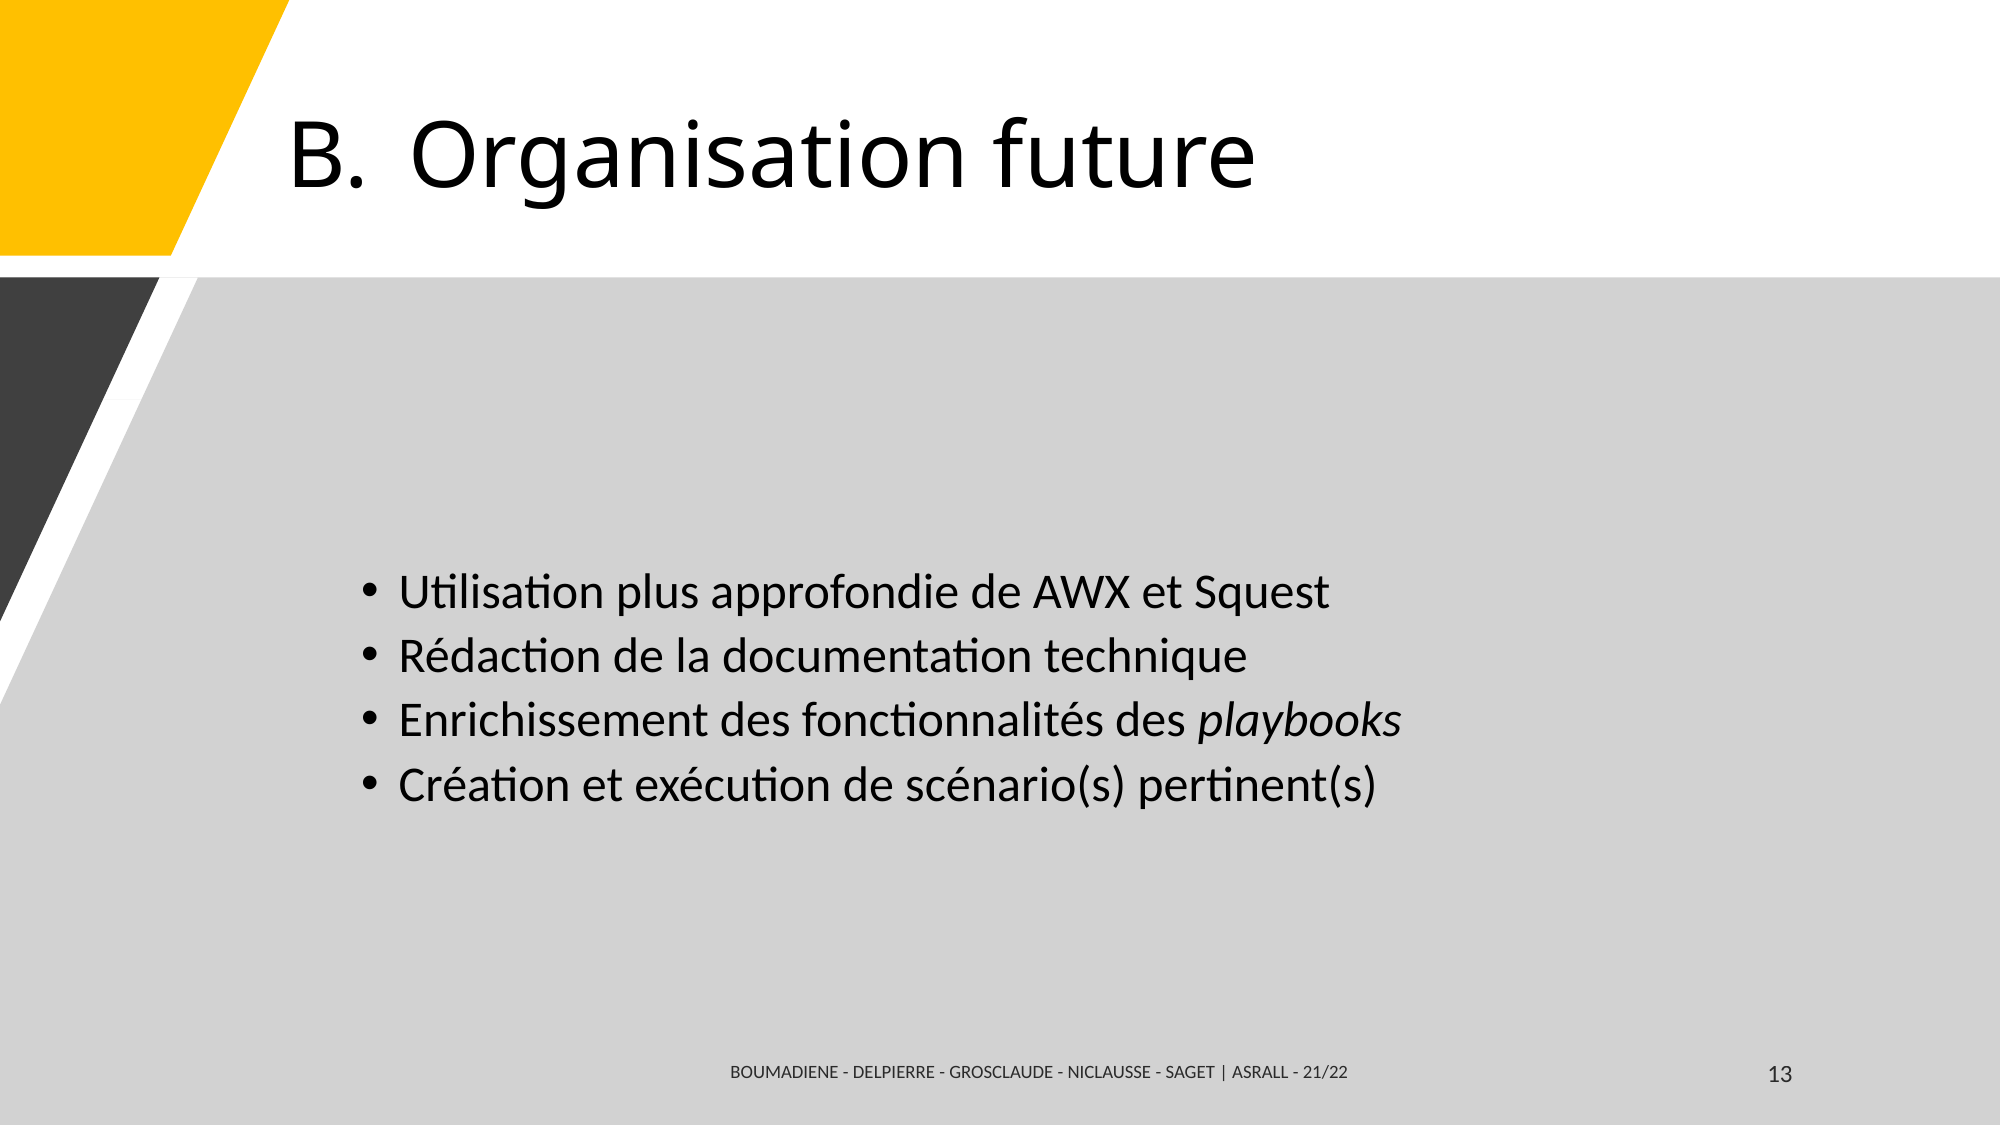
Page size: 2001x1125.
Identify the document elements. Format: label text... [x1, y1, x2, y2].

text_box [0, 276, 2000, 1125]
footer BOUMADIENE - DELPIERRE - GROSCLAUDE - NICLAUSSE - SAGET | ASRALL - 21/22 [701, 1042, 1377, 1103]
list Utilisation plus approfondie de AWX et Squest Rédaction de la documentation technique Enrichissement des fonctionnalités des playbooks Création et exécution de scénario(s) pertinent(s) [271, 356, 1808, 1020]
slide_number 13 [1491, 1042, 1808, 1103]
text_box Organisation future [271, 59, 1808, 255]
text_box [0, 0, 291, 257]
text_box [0, 276, 162, 622]
